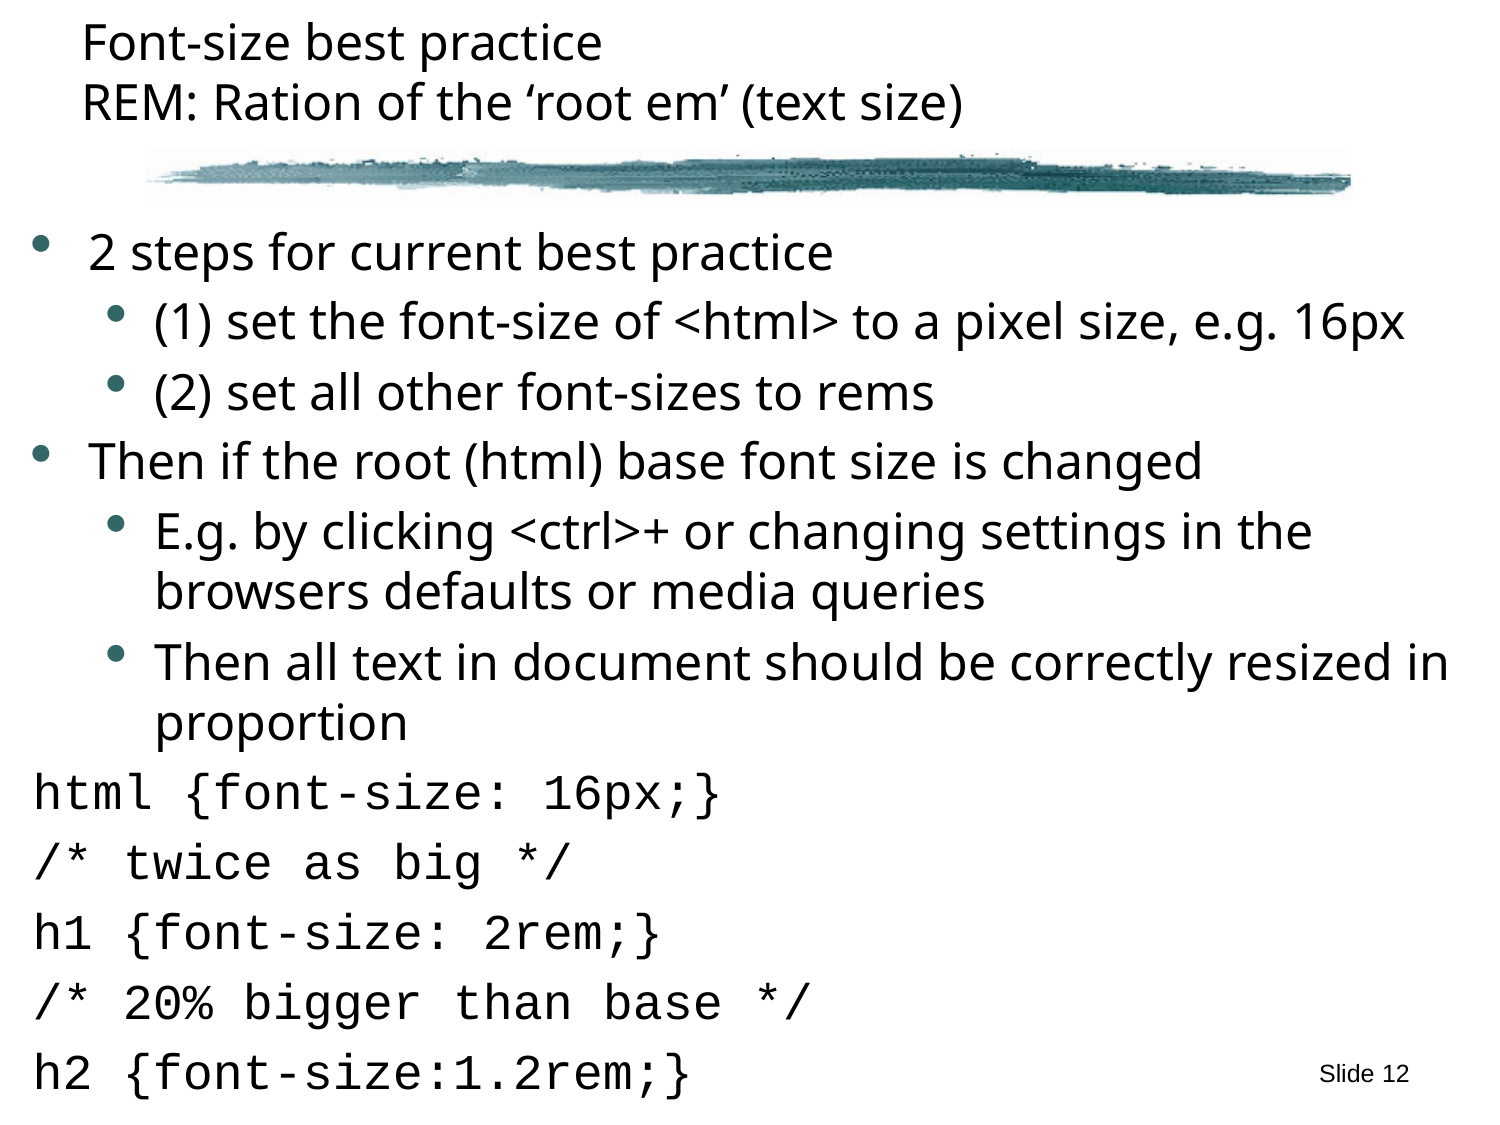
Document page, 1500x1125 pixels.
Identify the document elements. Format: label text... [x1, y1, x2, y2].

picture [146, 149, 1354, 208]
slide_number Slide 12 [1074, 1042, 1425, 1103]
title Font-size best practice REM: Ration of the ‘root em’ (text size) [66, 37, 1342, 138]
list 2 steps for current best practice (1) set the font-size of <html> to a pixel size, e.g. 16px (2) set all other font-sizes to rems Then if the root (html) base font size is changed E.g. by clicking <ctrl>+ or changing settings in the browsers defaults or media queries Then all text in document should be correctly resized in proportion html {font-size: 16px;} /* twice as big */ h1 {font-size: 2rem;} /* 20% bigger than base */ h2 {font-size:1.2rem;} [17, 212, 1483, 1125]
